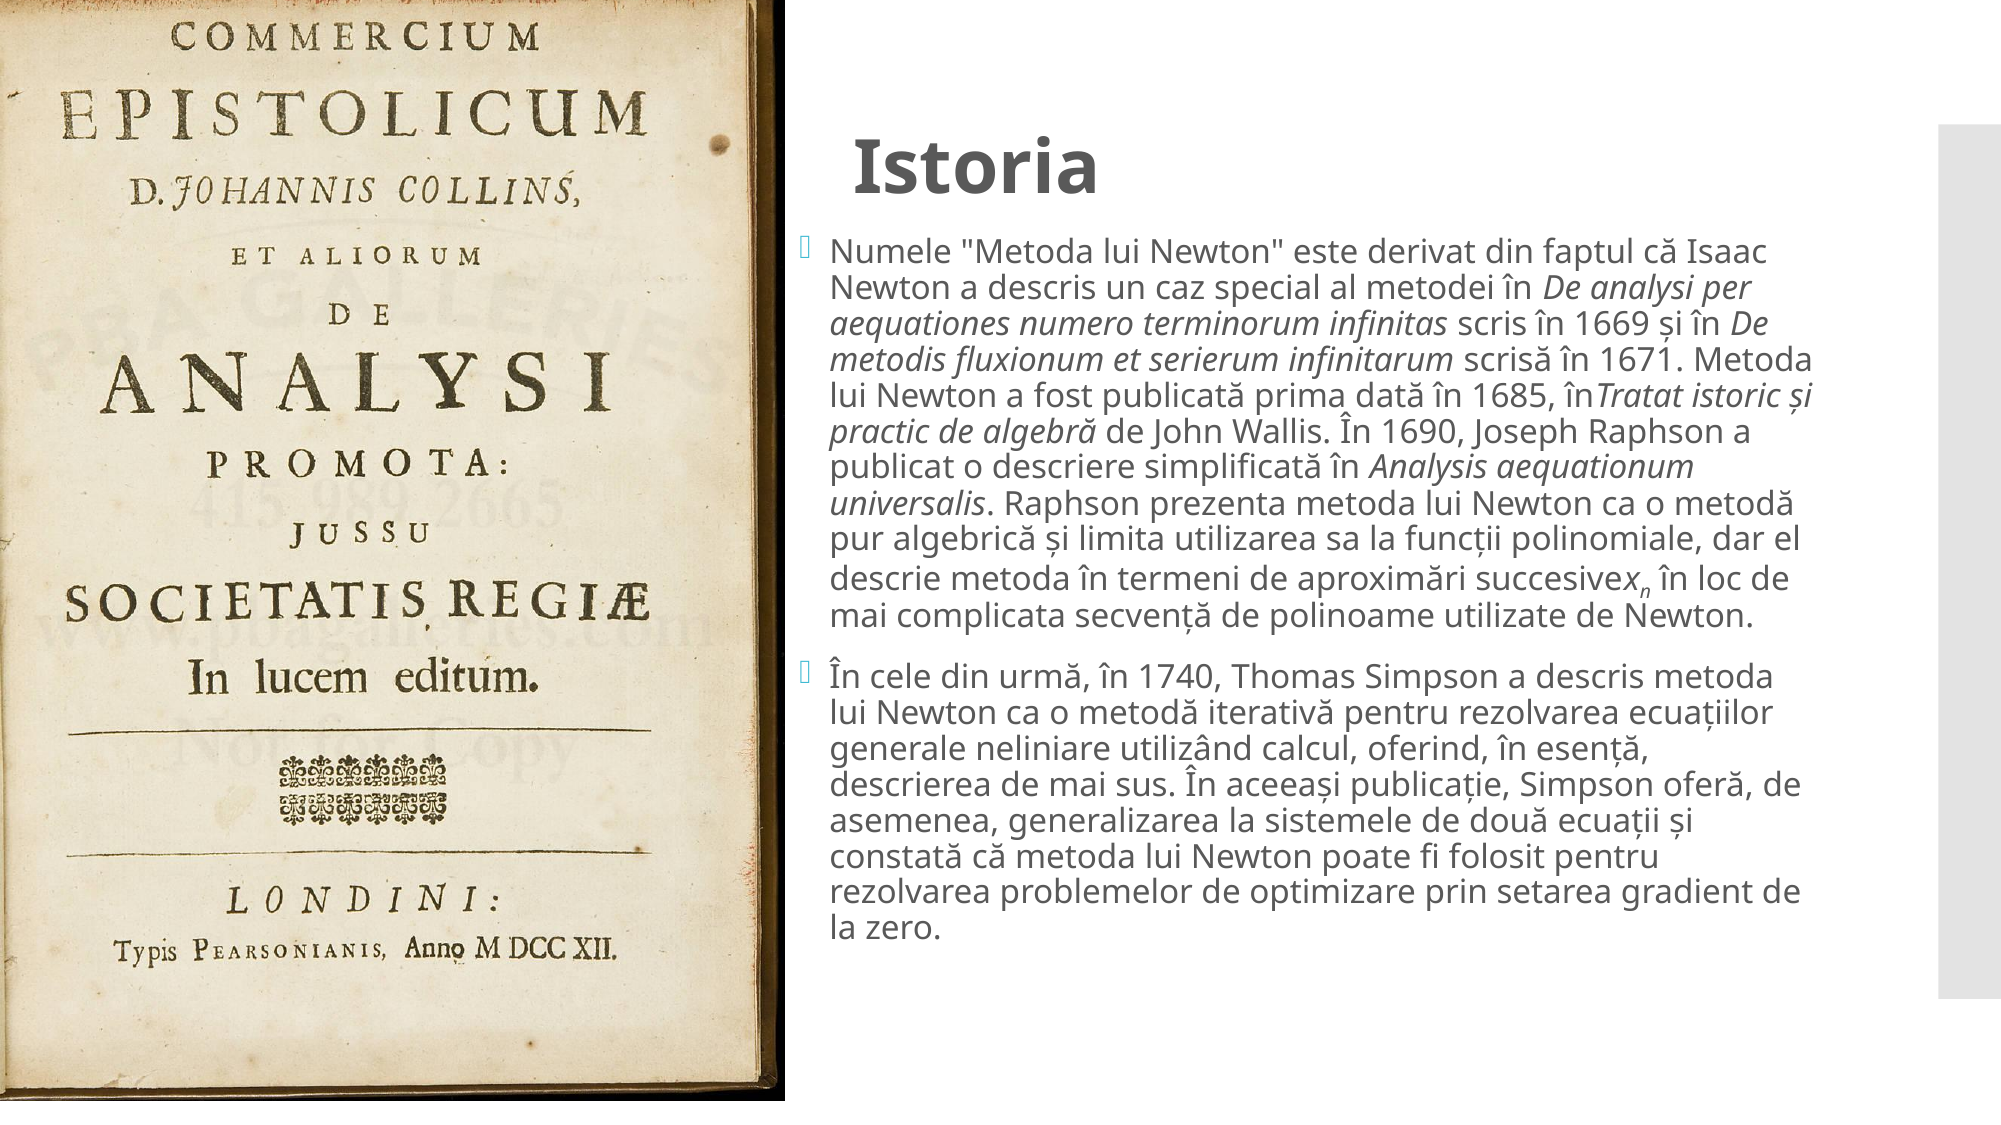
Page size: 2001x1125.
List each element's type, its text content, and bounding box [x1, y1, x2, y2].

picture [0, 0, 785, 1101]
list Istoria Numele "Metoda lui Newton" este derivat din faptul că Isaac Newton a descris un caz special al metodei în De analysi per aequationes numero terminorum infinitas scris în 1669 și în De metodis fluxionum et serierum infinitarum scrisă în 1671. Metoda lui Newton a fost publicată prima dată în 1685, înTratat istoric și practic de algebră de John Wallis. În 1690, Joseph Raphson a publicat o descriere simplificată în Analysis aequationum universalis. Raphson prezenta metoda lui Newton ca o metodă pur algebrică și limita utilizarea sa la funcții polinomiale, dar el descrie metoda în termeni de aproximări succesivexn în loc de mai complicata secvență de polinoame utilizate de Newton. În cele din urmă, în 1740, Thomas Simpson a descris metoda lui Newton ca o metodă iterativă pentru rezolvarea ecuațiilor generale neliniare utilizând calcul, oferind, în esență, descrierea de mai sus. În aceeași publicație, Simpson oferă, de asemenea, generalizarea la sistemele de două ecuații și constată că metoda lui Newton poate fi folosit pentru rezolvarea problemelor de optimizare prin setarea gradient de la zero. [785, 141, 1835, 982]
